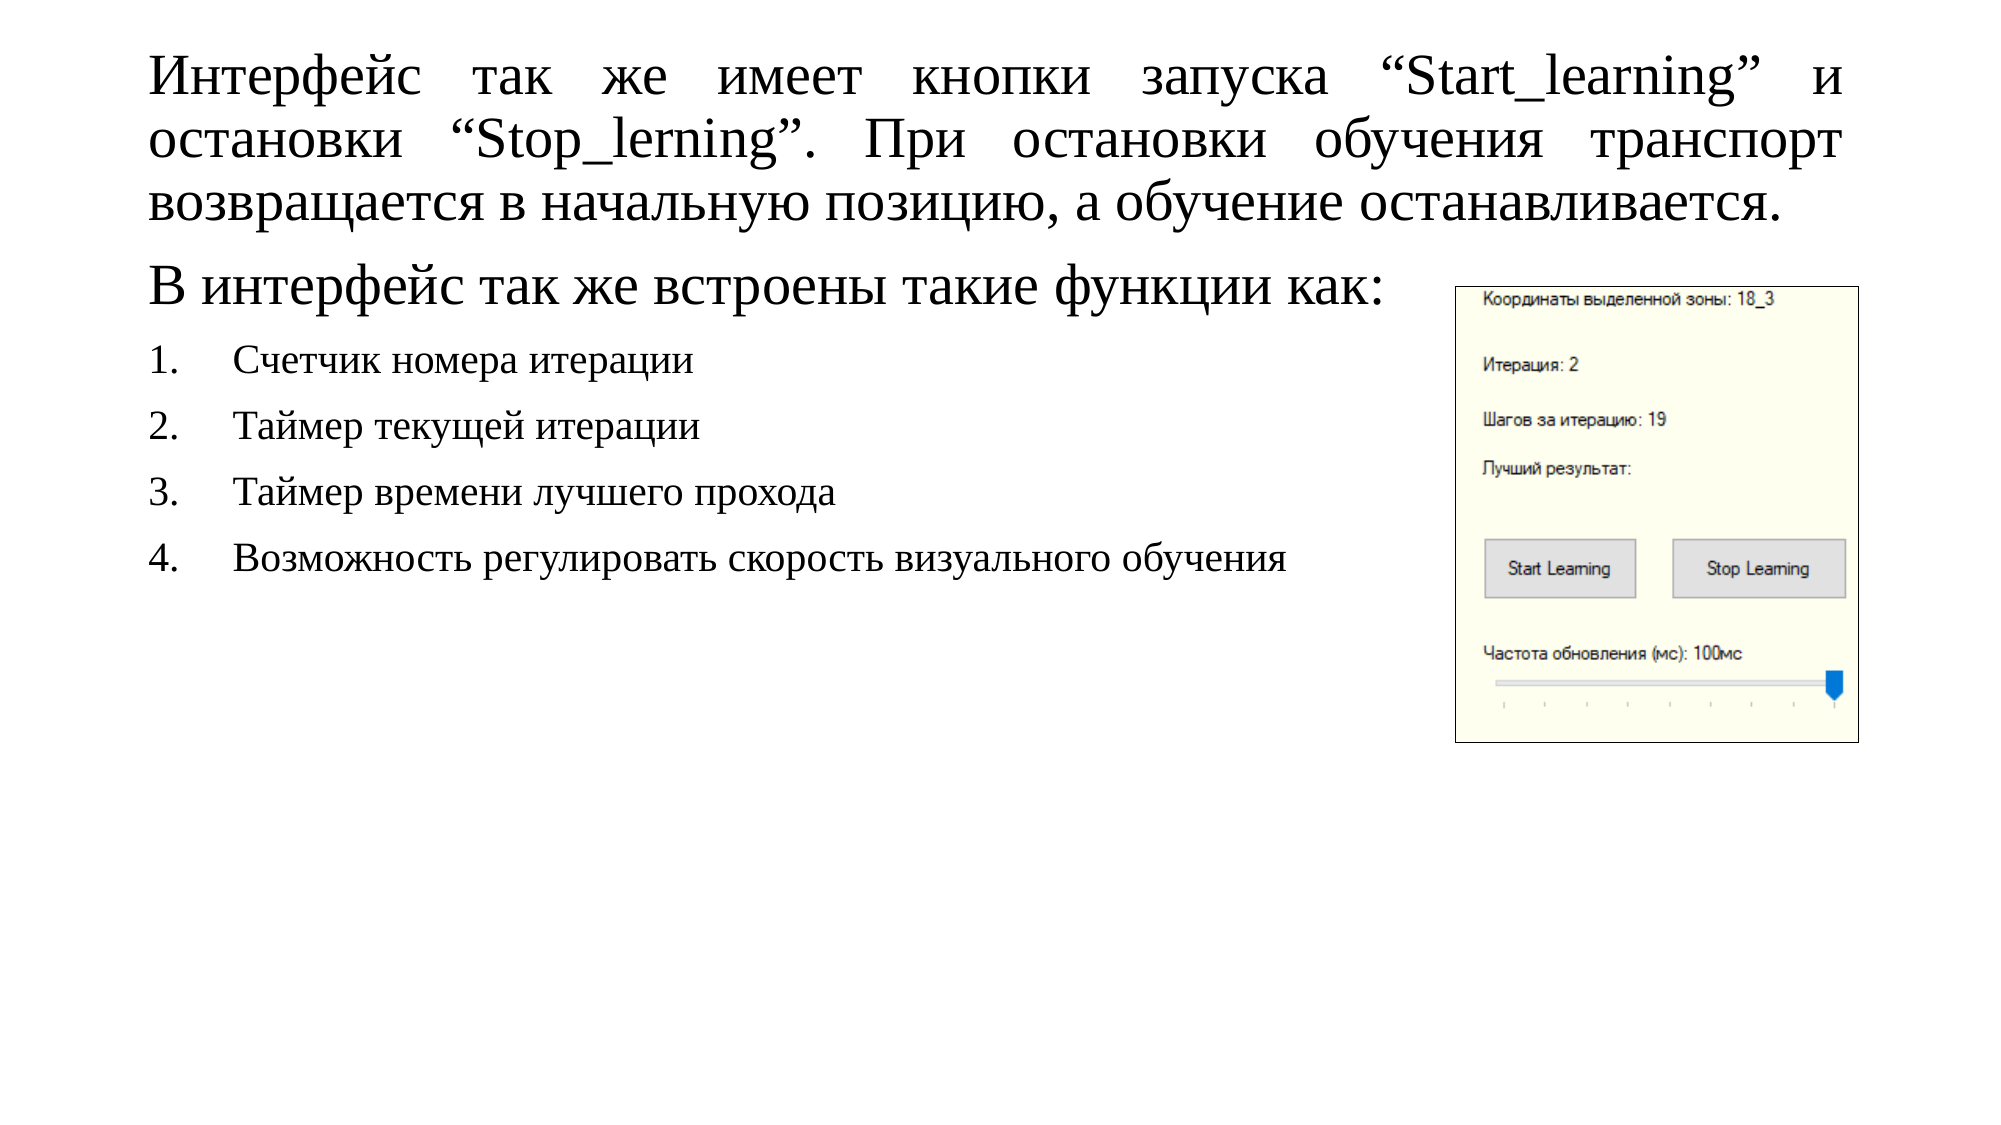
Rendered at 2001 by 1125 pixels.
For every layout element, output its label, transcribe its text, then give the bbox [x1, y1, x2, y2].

picture [1455, 285, 1859, 743]
list Интерфейс так же имеет кнопки запуска “Start_learning” и остановки “Stop_lerning”. При остановки обучения транспорт возвращается в начальную позицию, а обучение останавливается. В интерфейс так же встроены такие функции как: Счетчик номера итерации Таймер текущей итерации Таймер времени лучшего прохода Возможность регулировать скорость визуального обучения [133, 36, 1859, 992]
